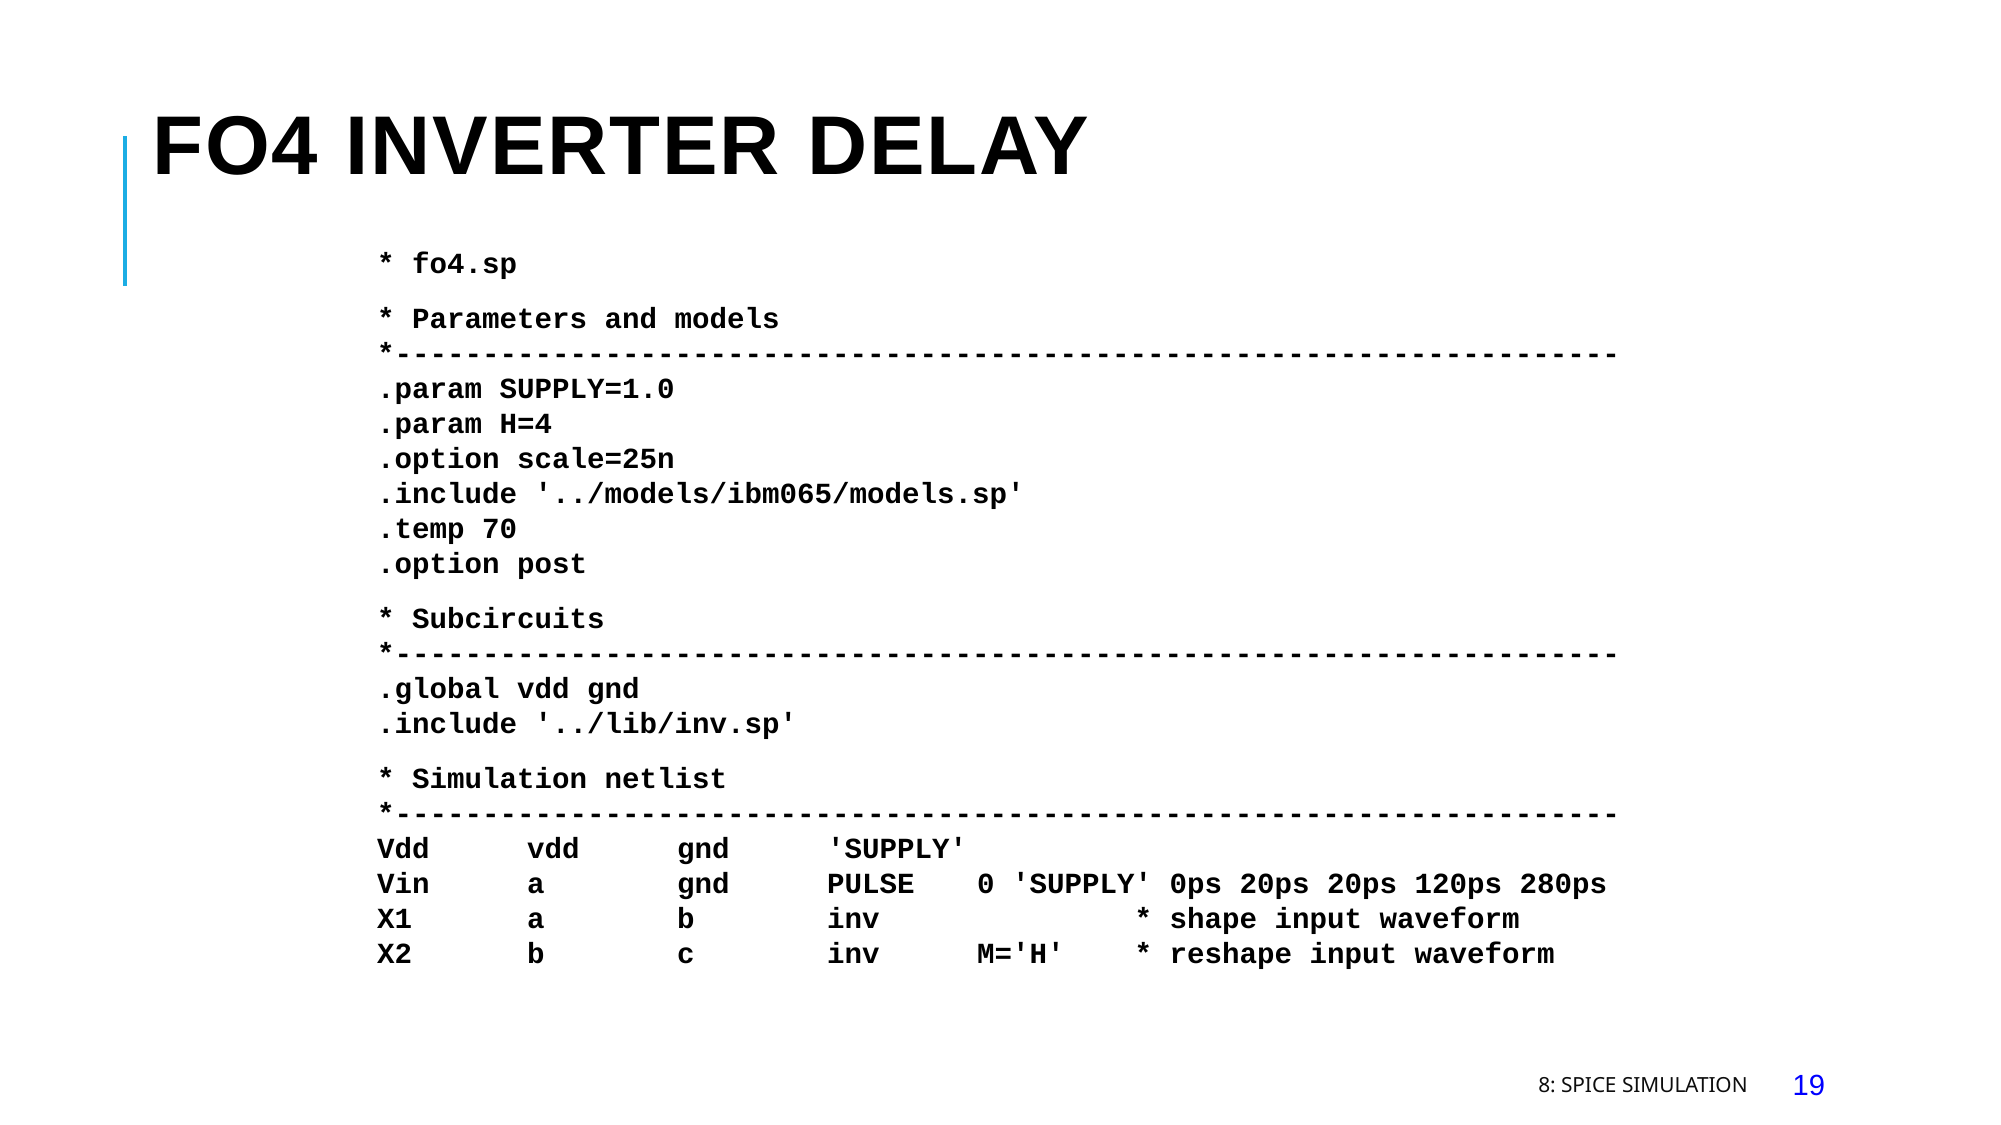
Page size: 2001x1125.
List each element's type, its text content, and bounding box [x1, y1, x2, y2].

title FO4 Inverter Delay [137, 27, 1732, 274]
slide_number 19 [1777, 1061, 1938, 1107]
text_box * fo4.sp * Parameters and models *---------------------------------------------------------------------- .param SUPPLY=1.0 .param H=4 .option scale=25n .include '../models/ibm065/models.sp' .temp 70 .option post * Subcircuits *---------------------------------------------------------------------- .global vdd gnd .include '../lib/inv.sp' * Simulation netlist *---------------------------------------------------------------------- Vdd vdd gnd 'SUPPLY' Vin a gnd PULSE 0 'SUPPLY' 0ps 20ps 20ps 120ps 280ps X1 a b inv * shape input waveform X2 b c inv M='H' * reshape input waveform [362, 237, 1713, 1012]
footer 8: SPICE Simulation [794, 1061, 1763, 1107]
